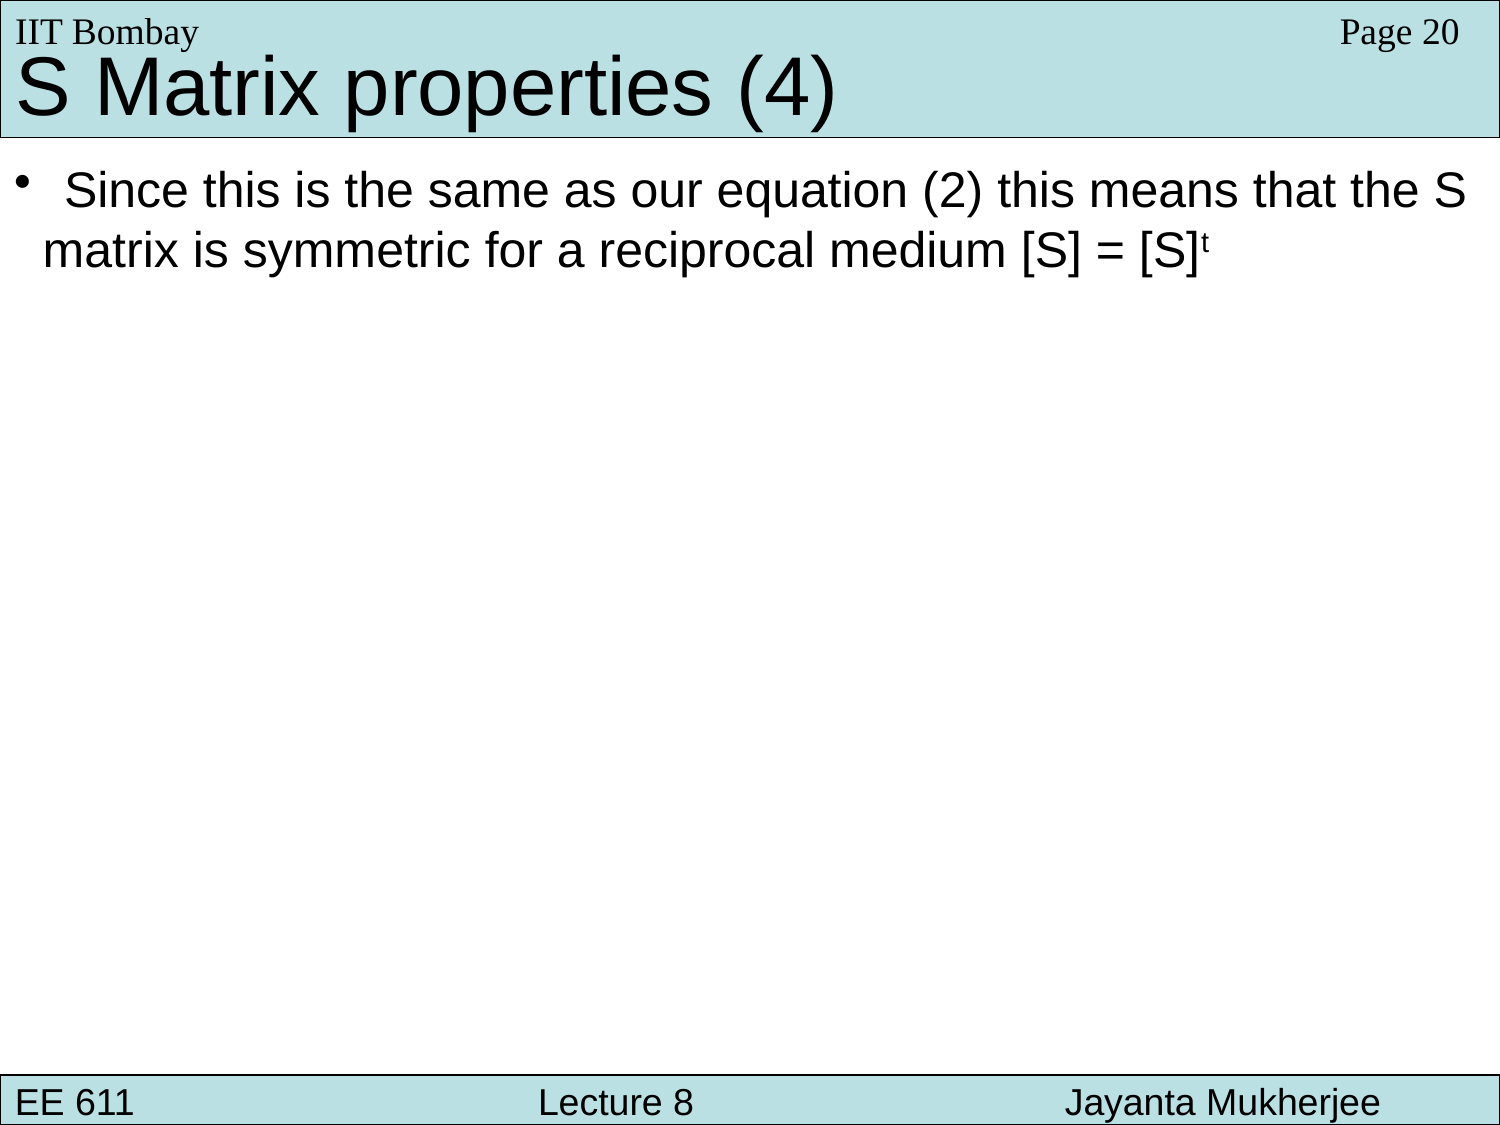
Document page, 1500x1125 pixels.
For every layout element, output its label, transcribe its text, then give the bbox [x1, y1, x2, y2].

text_box S Matrix properties (4) [0, 24, 855, 140]
text_box EE 611 Lecture 8 Jayanta Mukherjee [0, 1074, 1500, 1125]
text_box [215, 0, 1500, 138]
text_box IIT Bombay [0, 0, 215, 60]
text_box Page 20 [1325, 0, 1475, 60]
text_box Since this is the same as our equation (2) this means that the S matrix is symmetric for a reciprocal medium [S] = [S]t [0, 149, 1500, 345]
